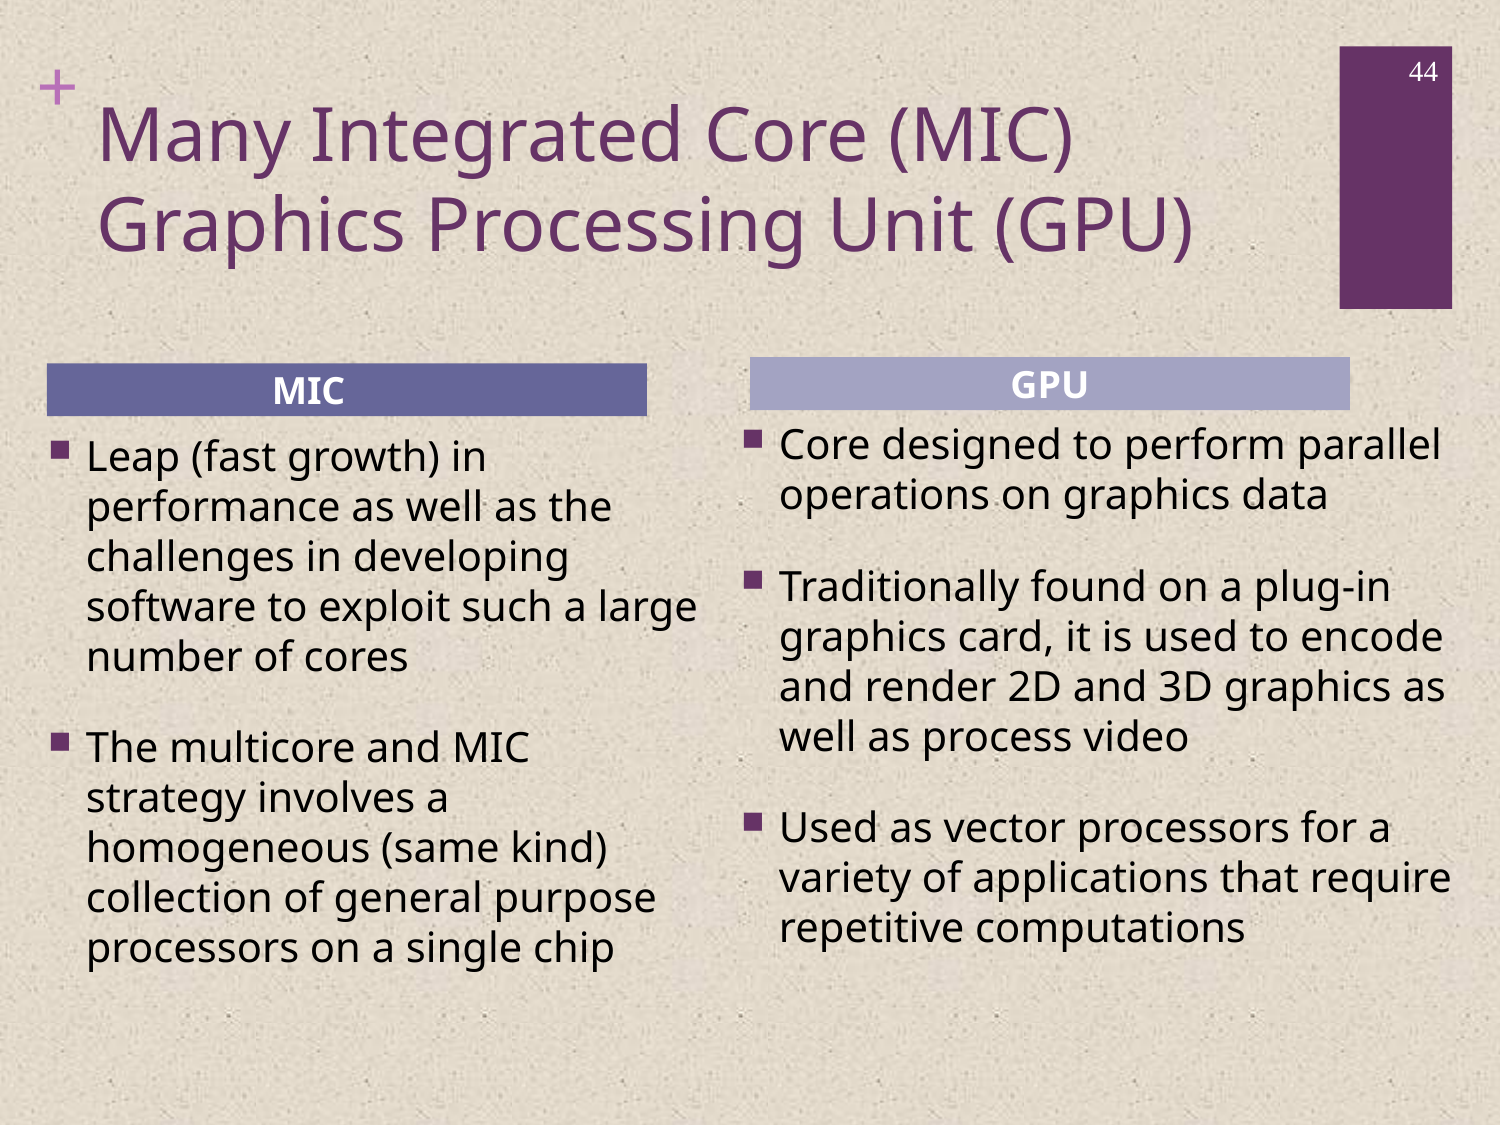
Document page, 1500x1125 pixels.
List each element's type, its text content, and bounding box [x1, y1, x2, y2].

slide_number 44 [1362, 39, 1454, 100]
list Leap (fast growth) in performance as well as the challenges in developing software to exploit such a large number of cores The multicore and MIC strategy involves a homogeneous (same kind) collection of general purpose processors on a single chip [33, 421, 715, 973]
list MIC [46, 363, 647, 417]
list Core designed to perform parallel operations on graphics data Traditionally found on a plug-in graphics card, it is used to encode and render 2D and 3D graphics as well as process video Used as vector processors for a variety of applications that require repetitive computations [726, 410, 1500, 985]
list GPU [750, 357, 1350, 411]
title Many Integrated Core (MIC) Graphics Processing Unit (GPU) [81, 79, 1322, 300]
picture [0, 0, 1500, 1125]
